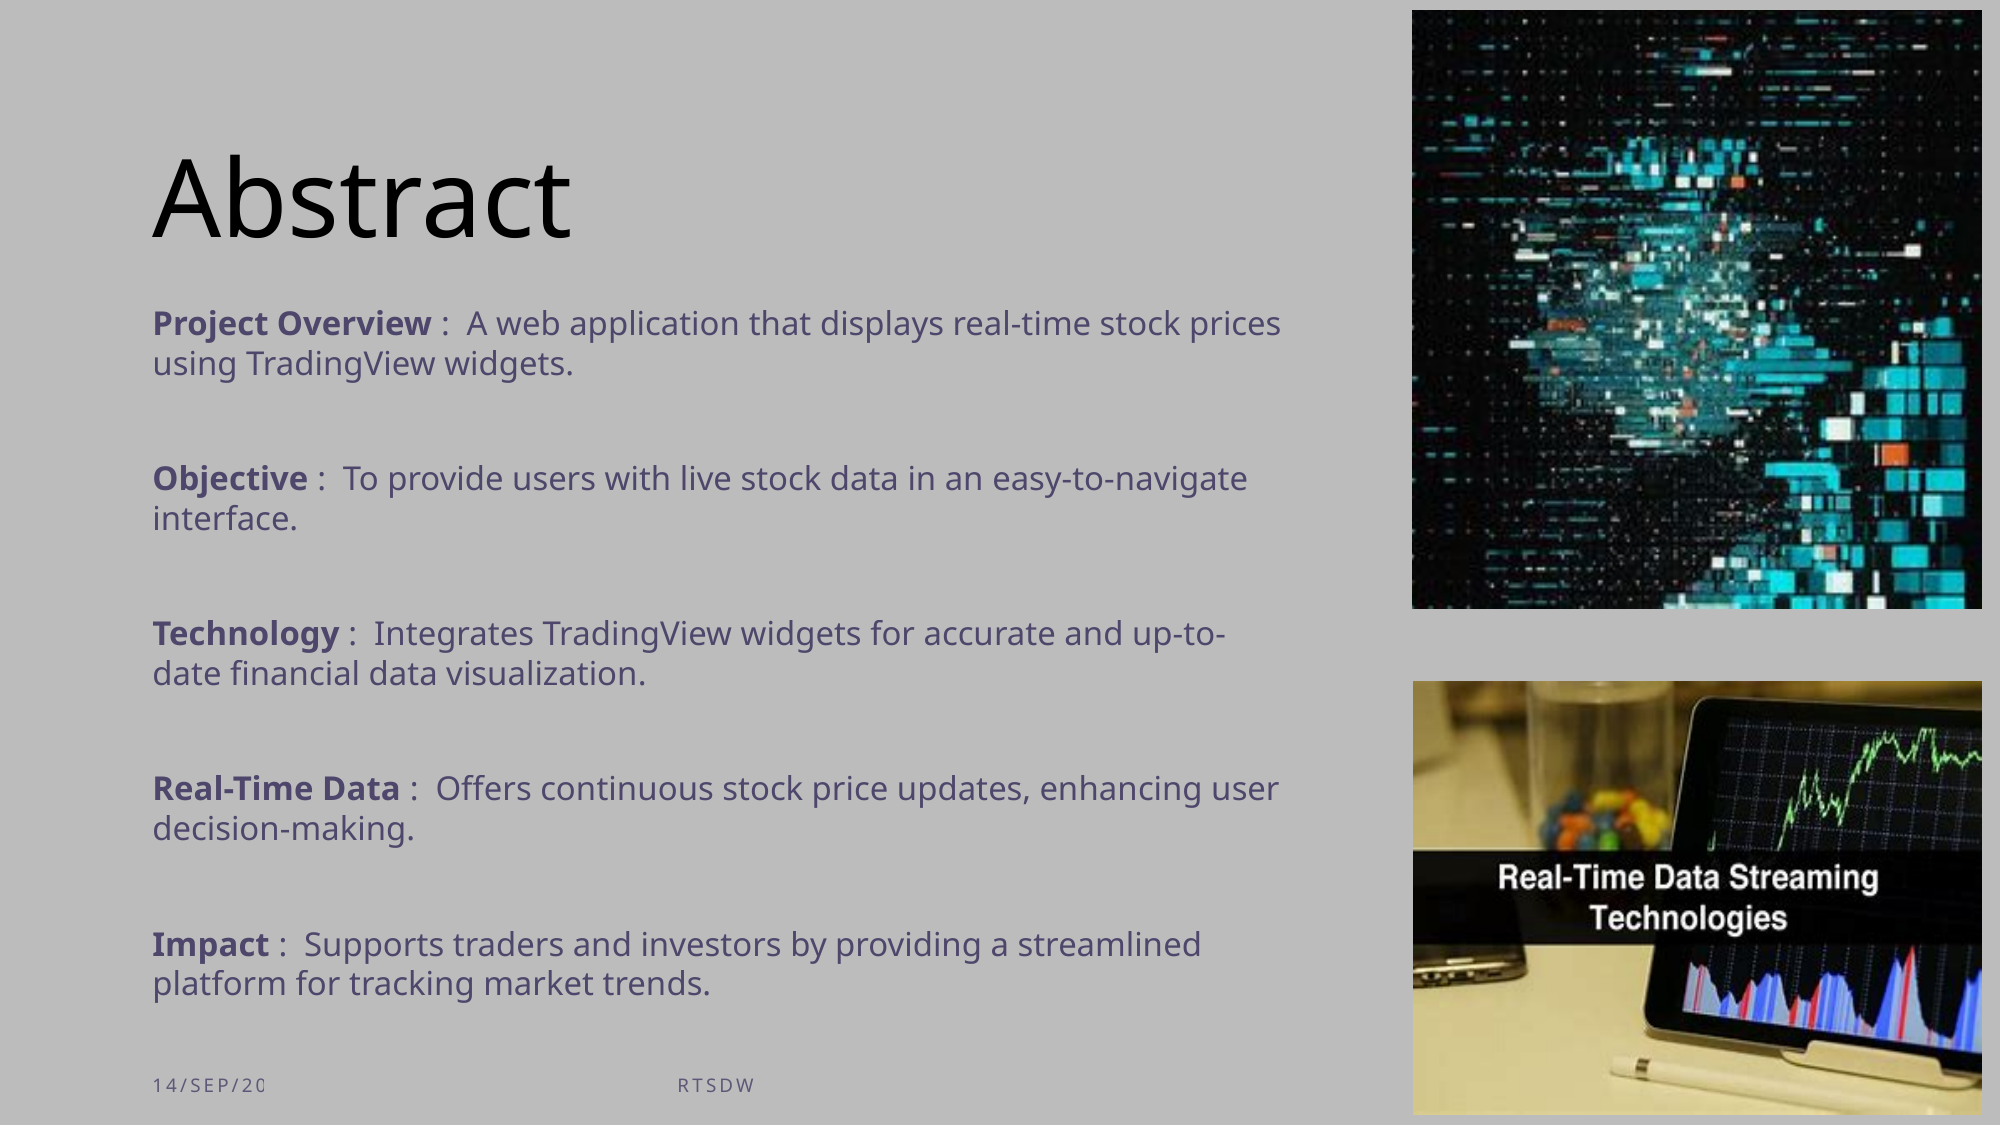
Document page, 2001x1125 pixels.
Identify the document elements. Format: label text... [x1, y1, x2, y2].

picture [1413, 681, 1982, 1115]
title Abstract [137, 129, 688, 269]
list Project Overview : A web application that displays real-time stock prices using TradingView widgets. Objective : To provide users with live stock data in an easy-to-navigate interface. Technology : Integrates TradingView widgets for accurate and up-to-date financial data visualization. Real-Time Data : Offers continuous stock price updates, enhancing user decision-making. Impact : Supports traders and investors by providing a streamlined platform for tracking market trends. [137, 295, 1300, 1016]
picture [1412, 10, 1982, 610]
slide_number 14/sep/2024 [137, 1054, 588, 1115]
footer rtsdwd [662, 1054, 1338, 1115]
